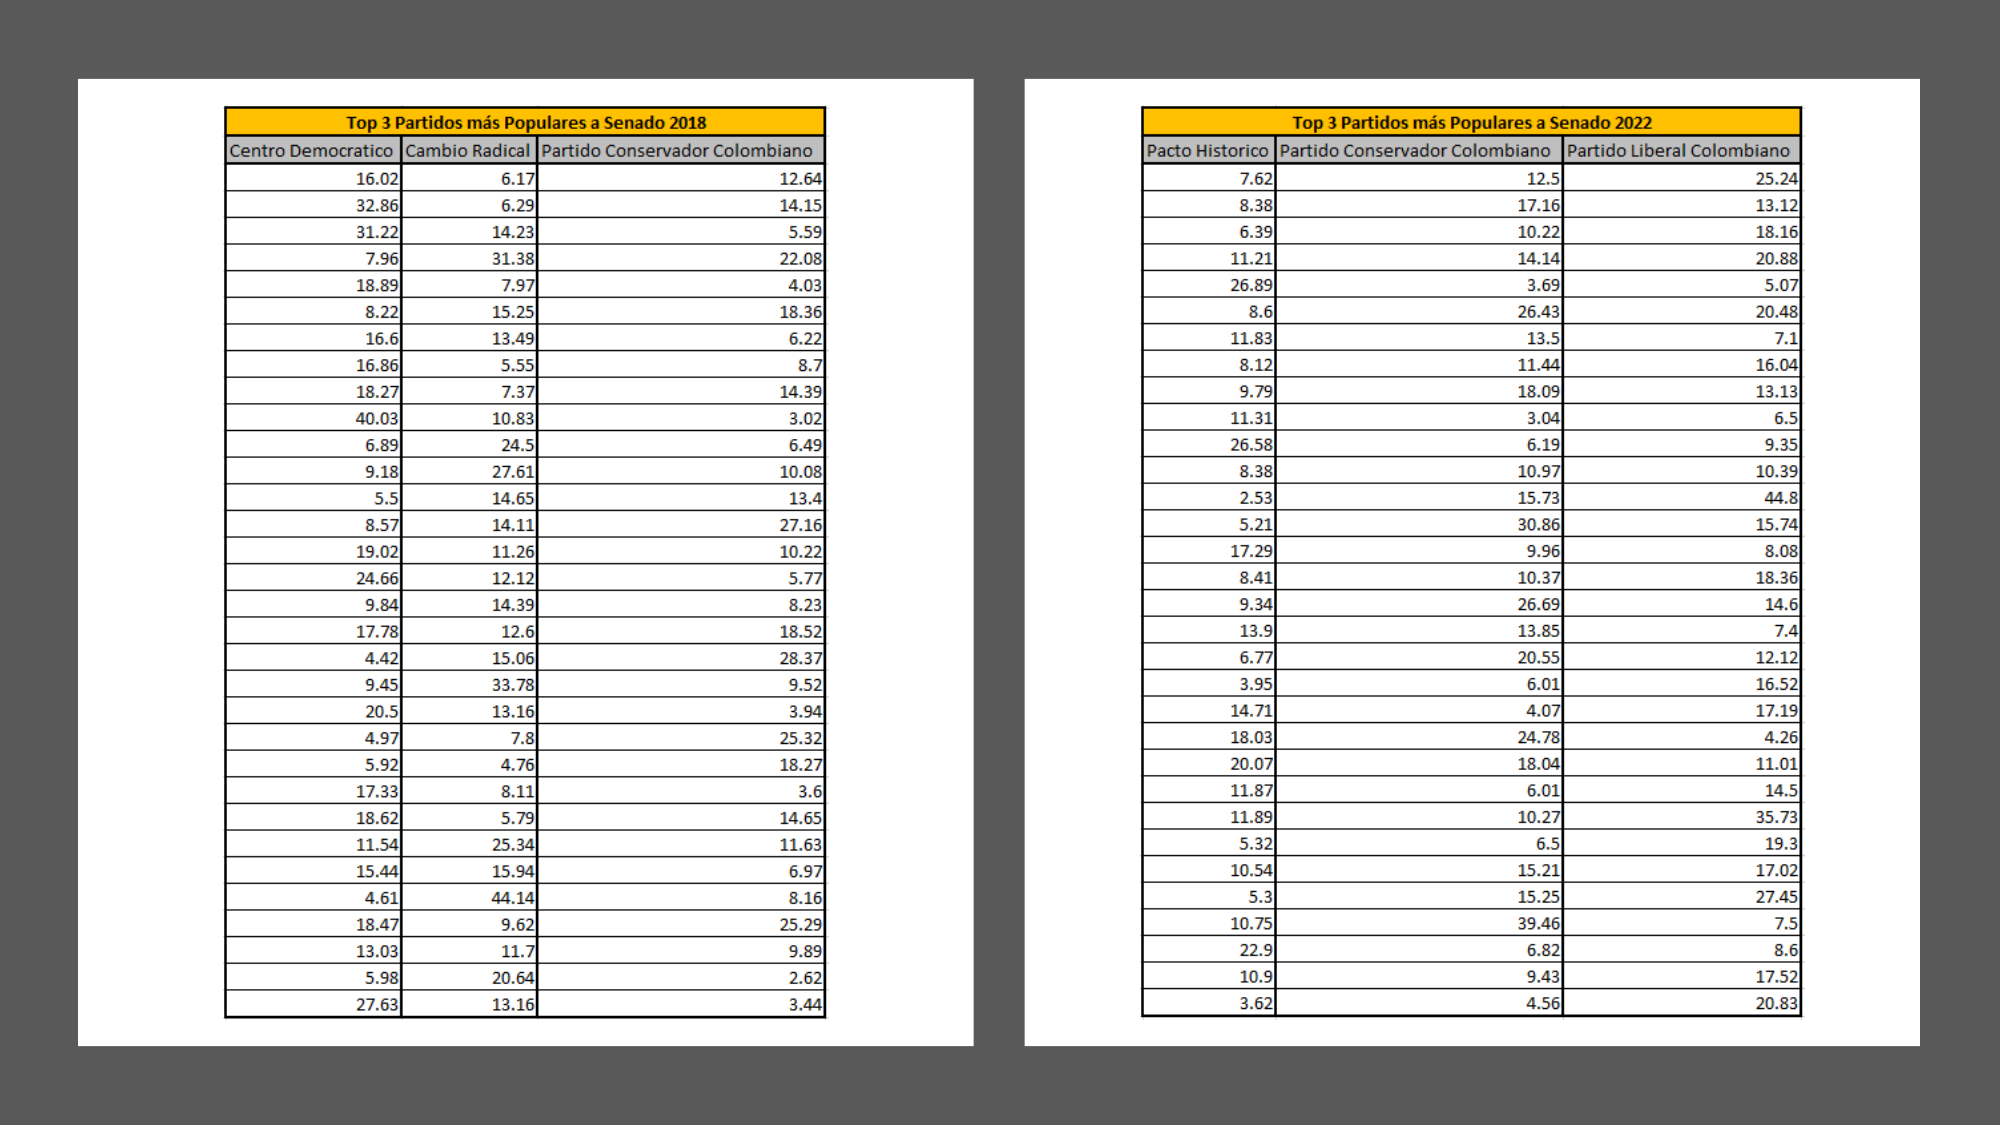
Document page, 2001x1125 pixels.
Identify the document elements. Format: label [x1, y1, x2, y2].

text_box [0, 0, 2000, 1125]
text_box [1023, 77, 1921, 1048]
picture [223, 105, 830, 1020]
text_box [77, 77, 975, 1048]
picture [1140, 105, 1805, 1020]
